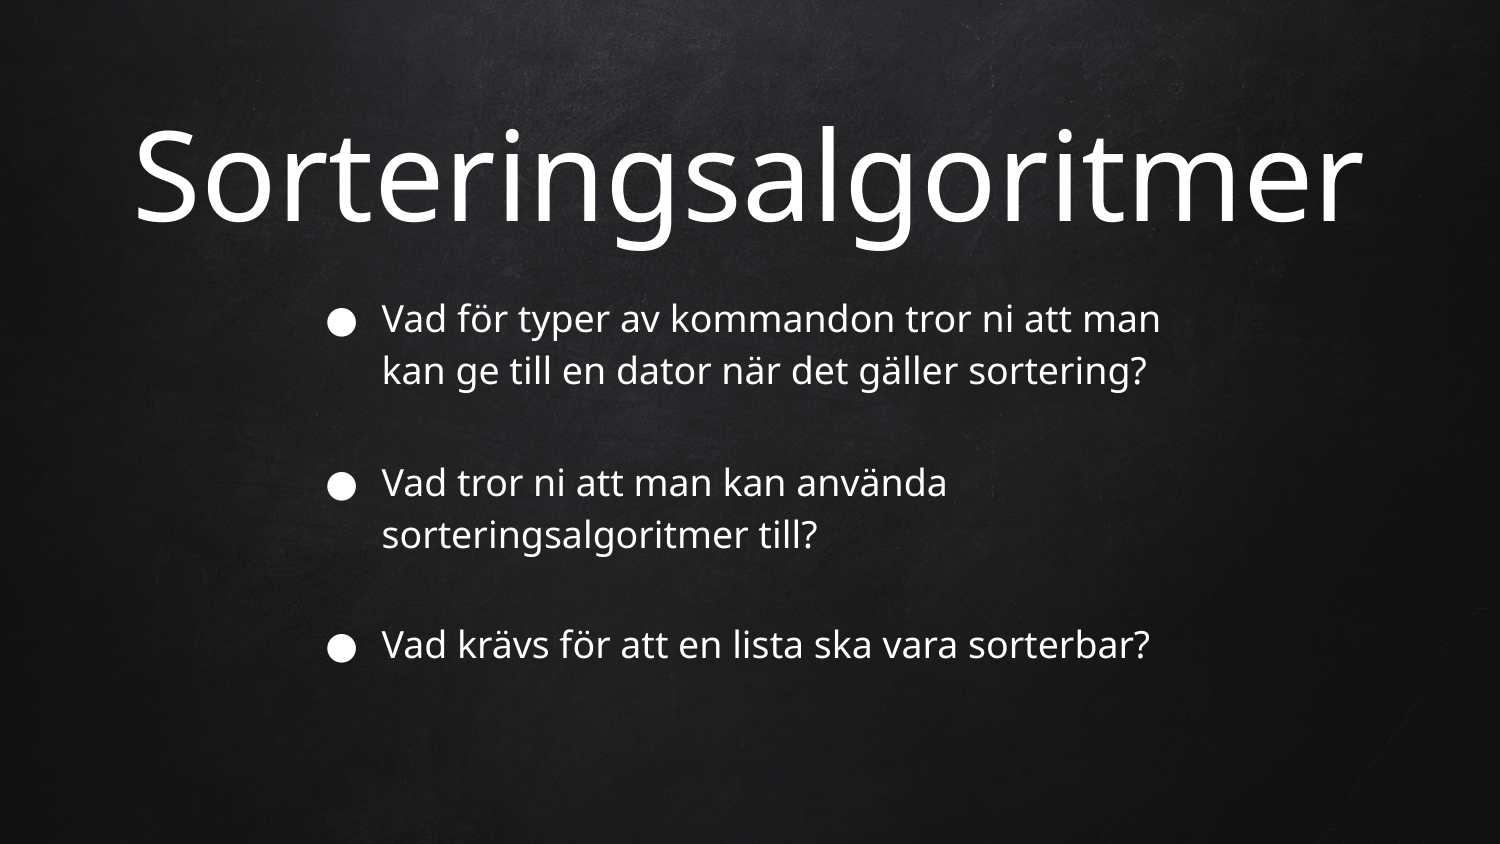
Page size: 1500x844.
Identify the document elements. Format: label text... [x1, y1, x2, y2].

text_box Vad tror ni att man kan använda sorteringsalgoritmer till? [291, 437, 1209, 596]
text_box Vad krävs för att en lista ska vara sorterbar? [291, 554, 1221, 713]
picture [0, 0, 1500, 844]
title Sorteringsalgoritmer [56, 75, 1444, 267]
text_box Vad för typer av kommandon tror ni att man kan ge till en dator när det gäller sortering? [291, 273, 1186, 450]
